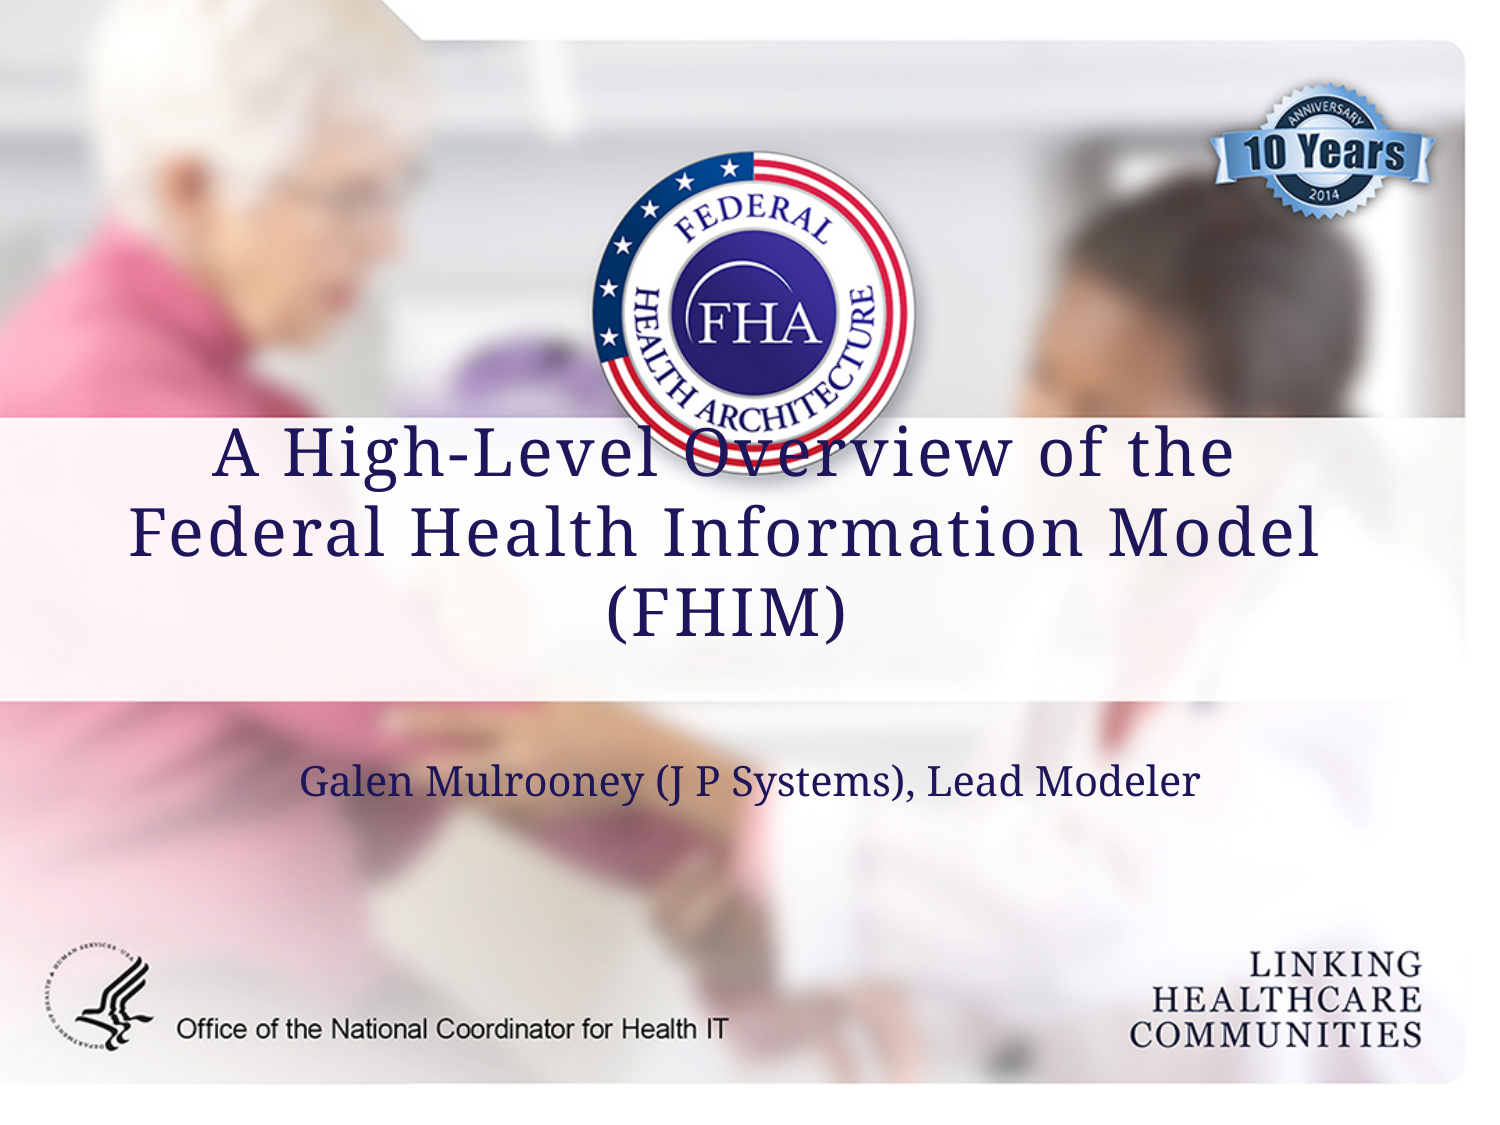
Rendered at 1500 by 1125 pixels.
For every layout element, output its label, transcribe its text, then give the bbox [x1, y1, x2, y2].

list Galen Mulrooney (J P Systems), Lead Modeler [187, 747, 1313, 875]
picture [0, 0, 1500, 1125]
title A High-Level Overview of the Federal Health Information Model (FHIM) [94, 461, 1359, 598]
